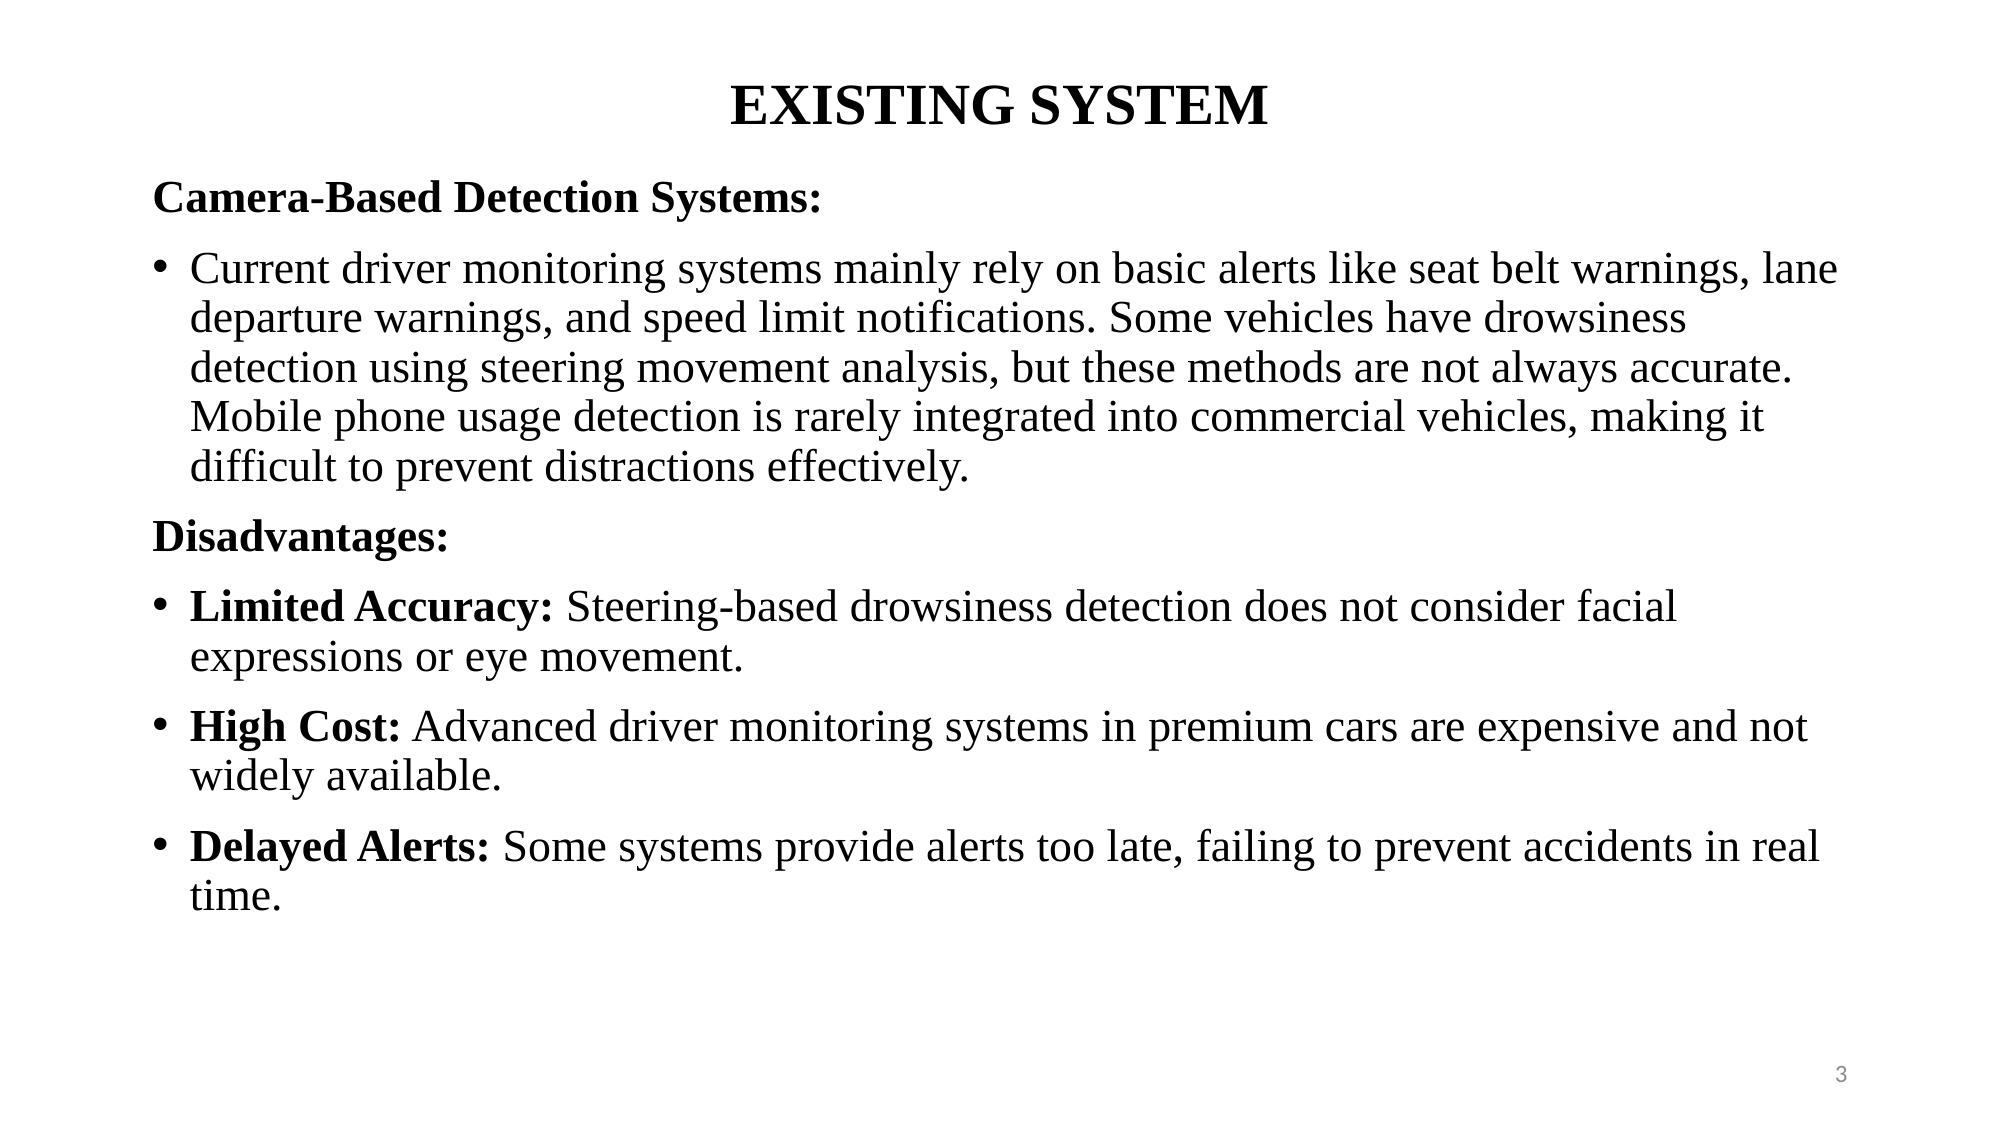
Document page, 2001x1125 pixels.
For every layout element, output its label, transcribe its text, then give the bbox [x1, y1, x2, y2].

title EXISTING SYSTEM [137, 22, 1863, 166]
list Camera-Based Detection Systems: Current driver monitoring systems mainly rely on basic alerts like seat belt warnings, lane departure warnings, and speed limit notifications. Some vehicles have drowsiness detection using steering movement analysis, but these methods are not always accurate. Mobile phone usage detection is rarely integrated into commercial vehicles, making it difficult to prevent distractions effectively. Disadvantages: Limited Accuracy: Steering-based drowsiness detection does not consider facial expressions or eye movement. High Cost: Advanced driver monitoring systems in premium cars are expensive and not widely available. Delayed Alerts: Some systems provide alerts too late, failing to prevent accidents in real time. [137, 166, 1863, 1059]
slide_number 3 [1412, 1042, 1863, 1103]
